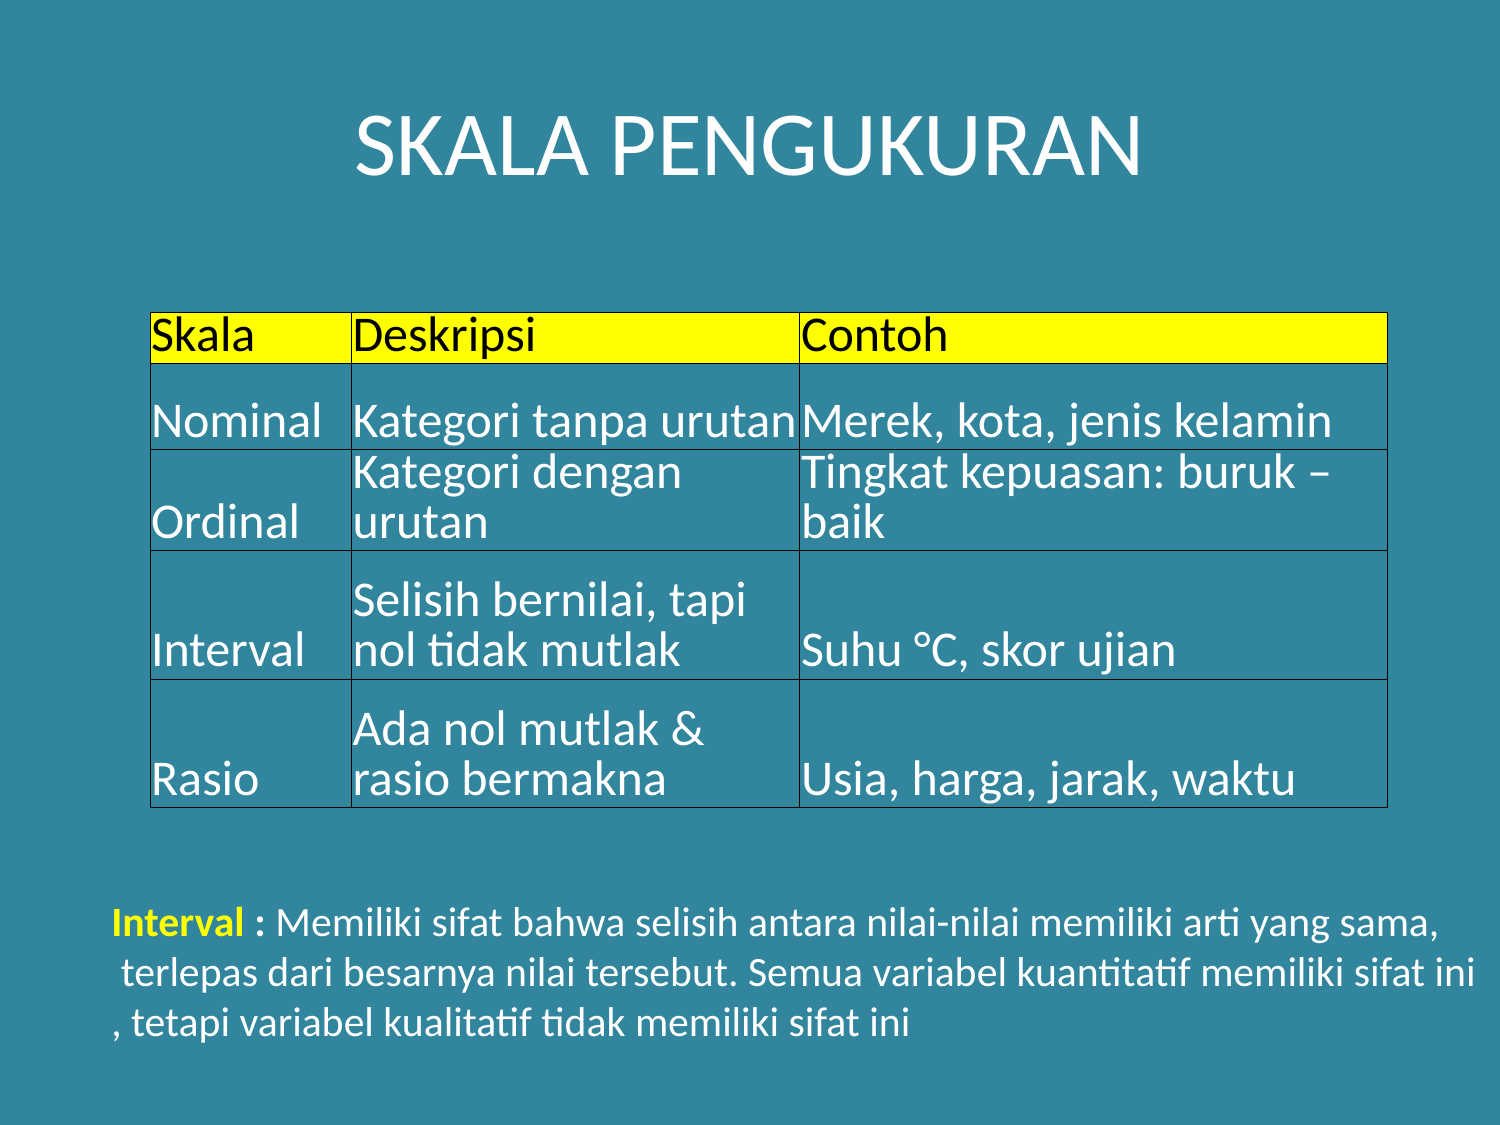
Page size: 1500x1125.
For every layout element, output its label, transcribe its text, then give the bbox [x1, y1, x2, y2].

table_cell Suhu °C, skor ujian [800, 551, 1387, 679]
table_cell Kategori dengan urutan [352, 450, 799, 550]
title SKALA PENGUKURAN [75, 45, 1425, 233]
table_header Contoh [800, 313, 1387, 363]
table_cell Ada nol mutlak & rasio bermakna [352, 680, 799, 807]
table_cell Interval [151, 551, 351, 679]
table_cell Tingkat kepuasan: buruk – baik [800, 450, 1387, 550]
table_cell Selisih bernilai, tapi nol tidak mutlak [352, 551, 799, 679]
table_cell Ordinal [151, 450, 351, 550]
text_box Interval : Memiliki sifat bahwa selisih antara nilai-nilai memiliki arti yang sama, terlepas dari besarnya nilai tersebut. Semua variabel kuantitatif memiliki sifat ini , tetapi variabel kualitatif tidak memiliki sifat ini [96, 887, 1492, 1053]
table_cell Rasio [151, 680, 351, 807]
table_cell Kategori tanpa urutan [352, 364, 799, 449]
table_header Deskripsi [352, 313, 799, 363]
table_cell Usia, harga, jarak, waktu [800, 680, 1387, 807]
table_header Skala [151, 313, 351, 363]
table_cell Merek, kota, jenis kelamin [800, 364, 1387, 449]
table_cell Nominal [151, 364, 351, 449]
